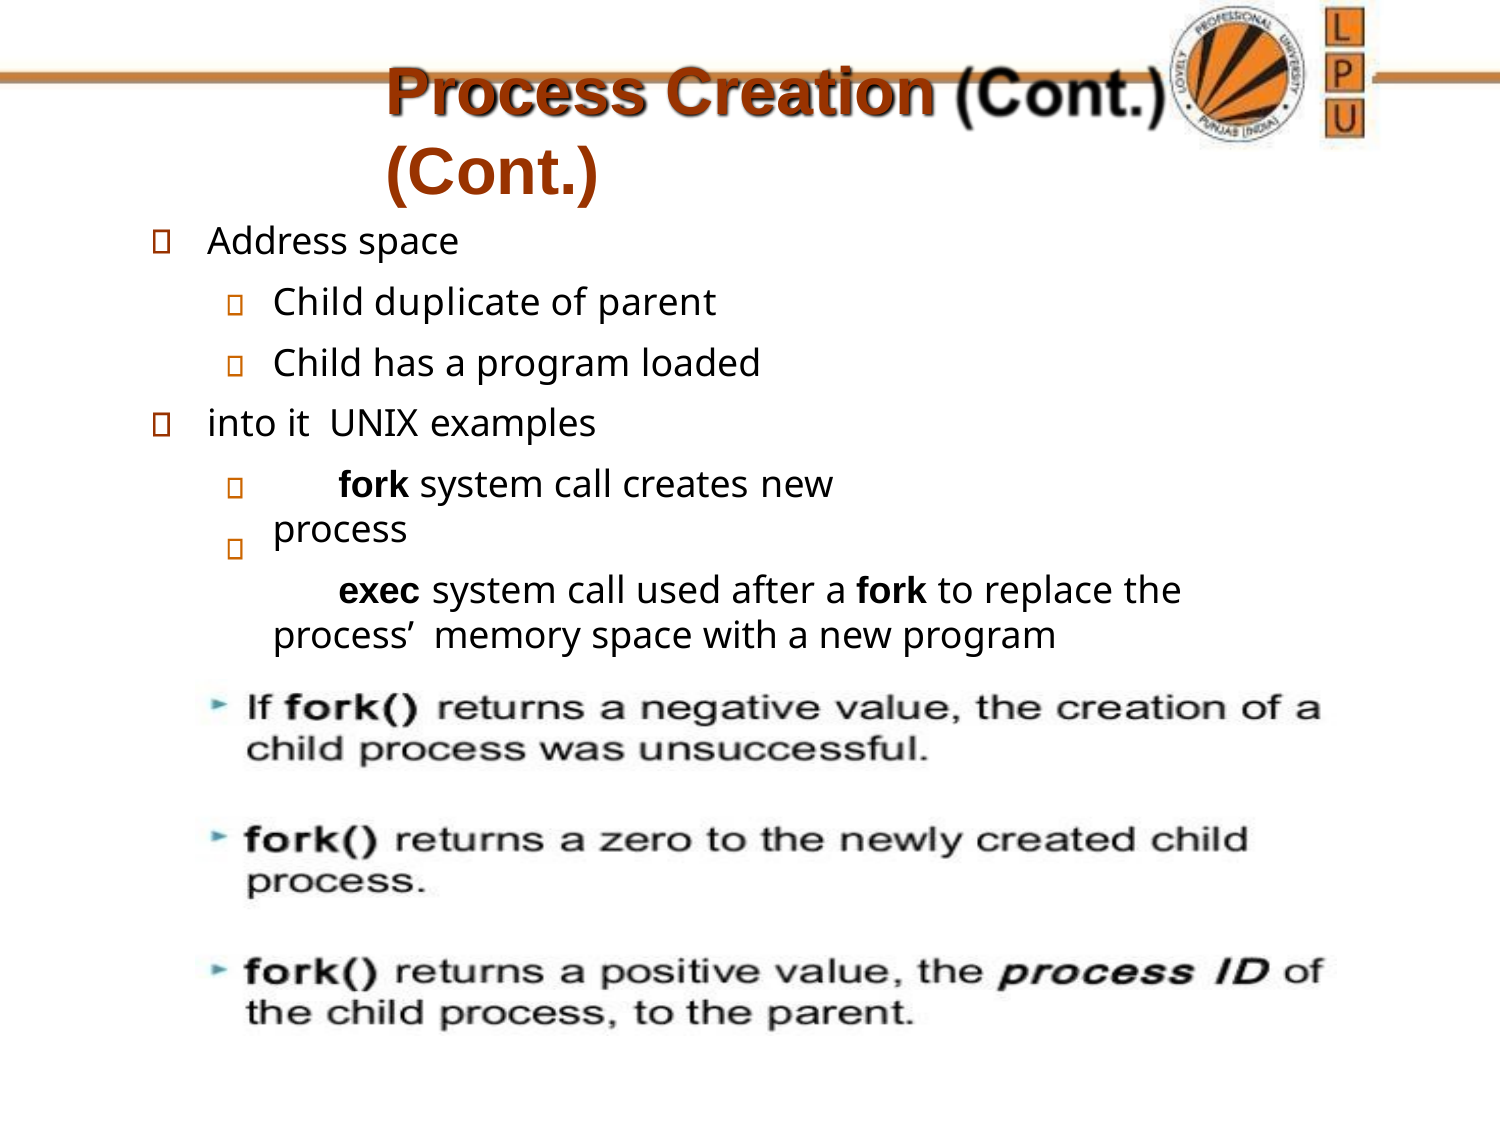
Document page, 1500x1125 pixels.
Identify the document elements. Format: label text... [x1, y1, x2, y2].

picture [225, 344, 264, 385]
title Process Creation (Cont.) [383, 187, 1169, 198]
picture [150, 399, 195, 446]
picture [225, 527, 264, 568]
text_box Address space Child duplicate of parent Child has a program loaded into it UNIX examples fork system call creates new process exec system call used after a fork to replace the process’ memory space with a new program [204, 198, 1233, 656]
picture [225, 466, 264, 507]
picture [225, 283, 264, 324]
picture [150, 216, 195, 263]
picture [0, 0, 1500, 180]
picture [194, 679, 1338, 1037]
